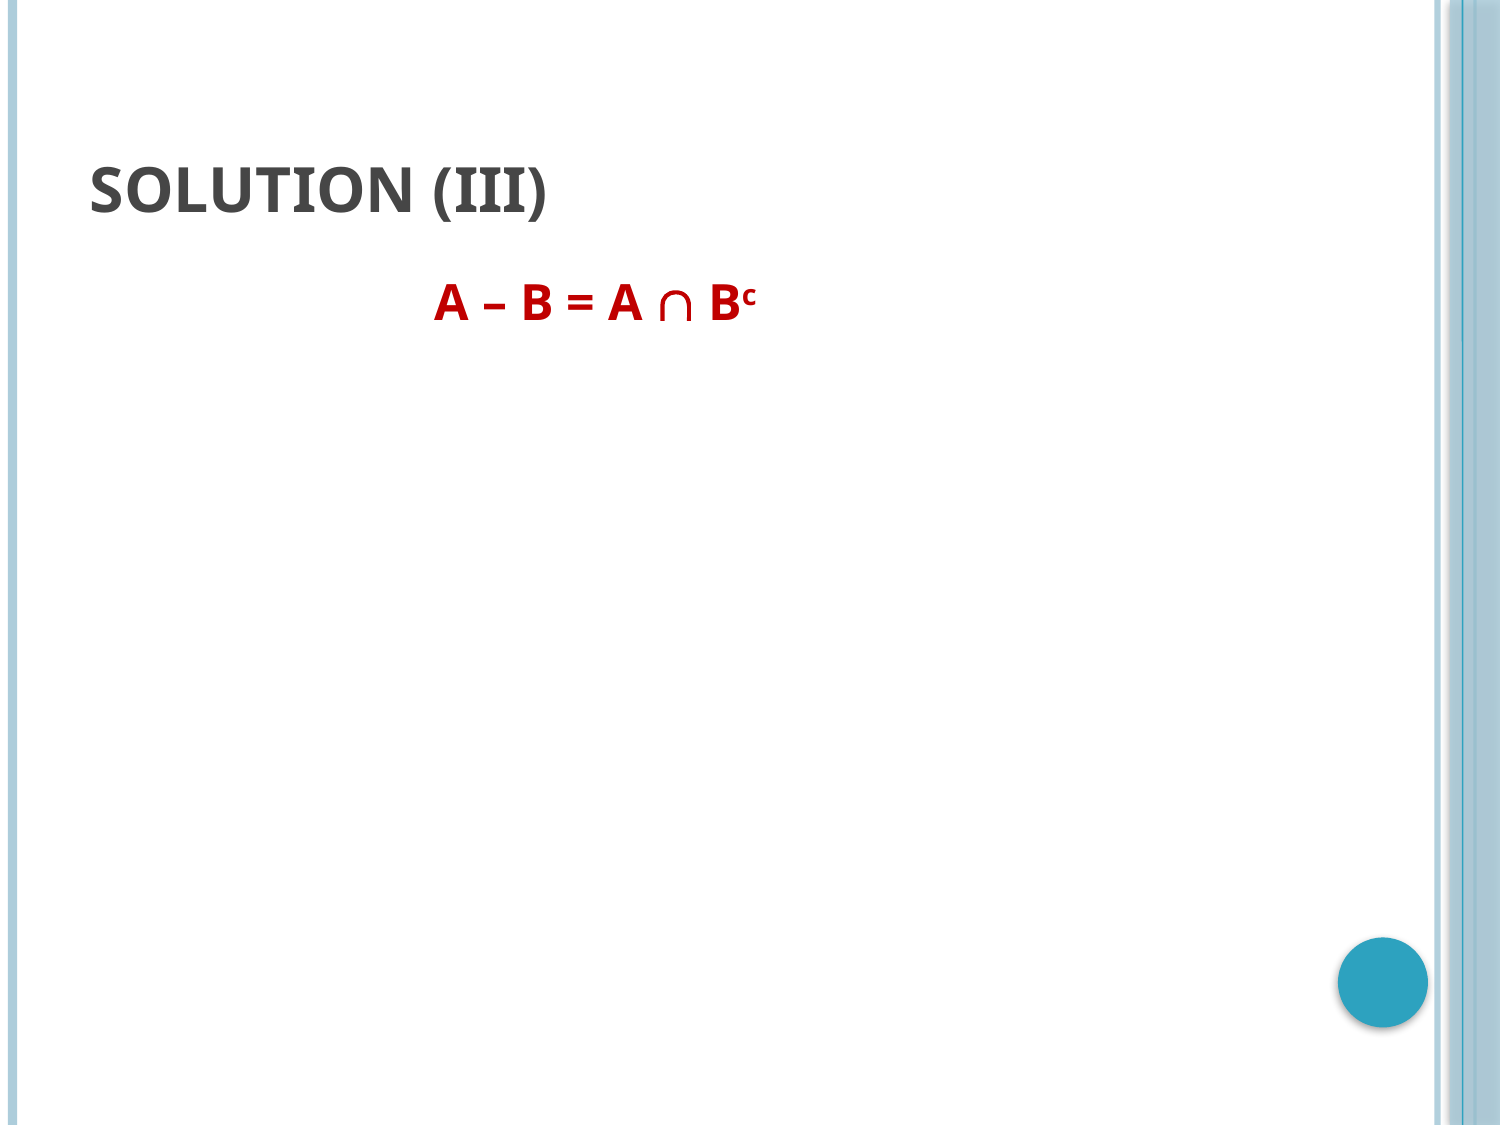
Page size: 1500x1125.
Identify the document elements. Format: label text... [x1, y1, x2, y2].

list A – B = A  Bc [75, 262, 1300, 1062]
title SOLUTION (iii) [75, 45, 1300, 233]
